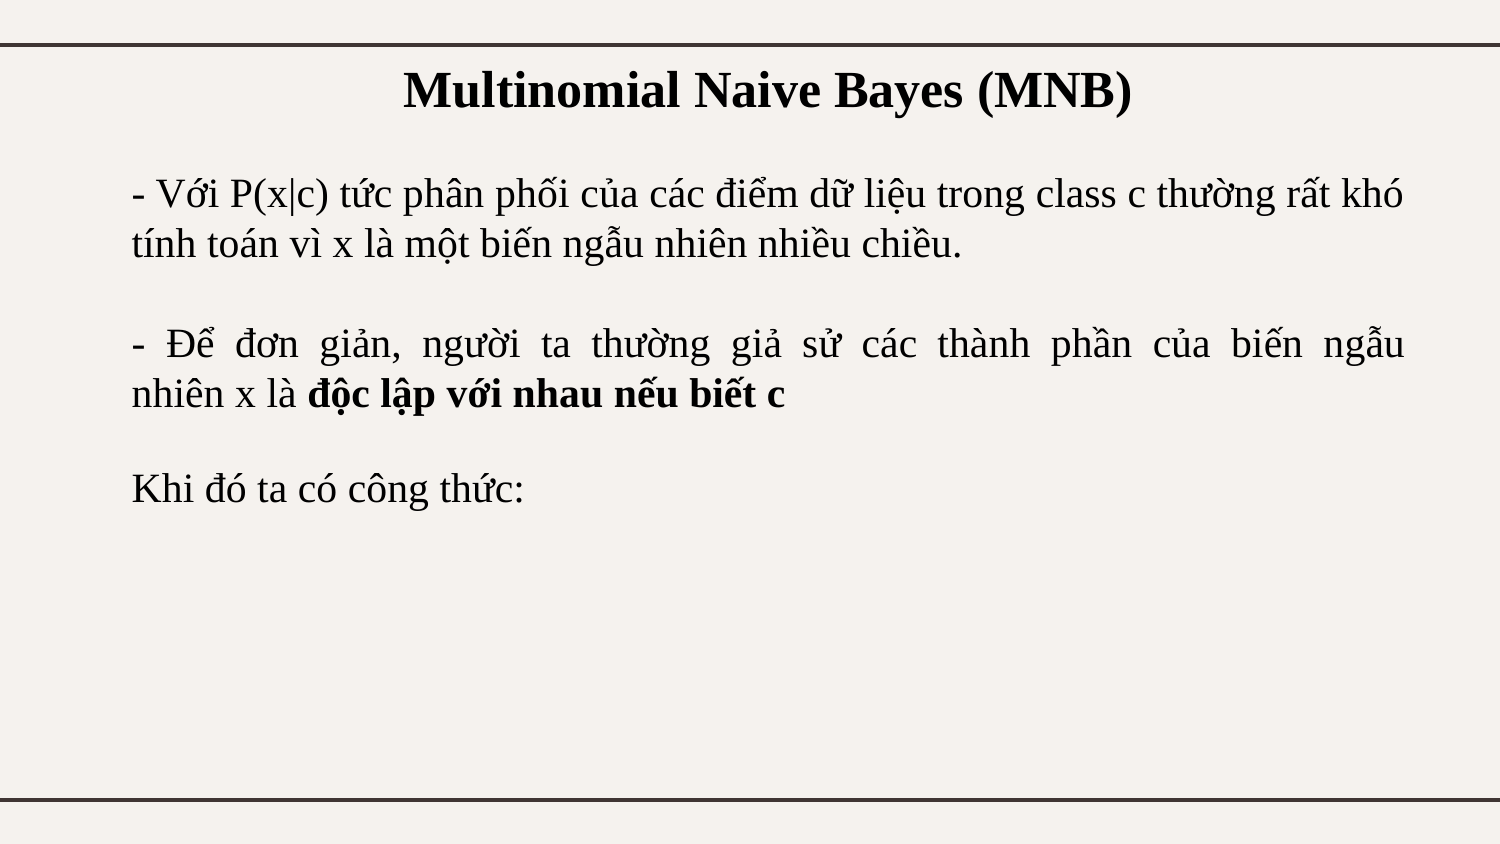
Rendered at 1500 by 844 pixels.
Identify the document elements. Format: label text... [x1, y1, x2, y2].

title Multinomial Naive Bayes (MNB) [116, 40, 1420, 125]
